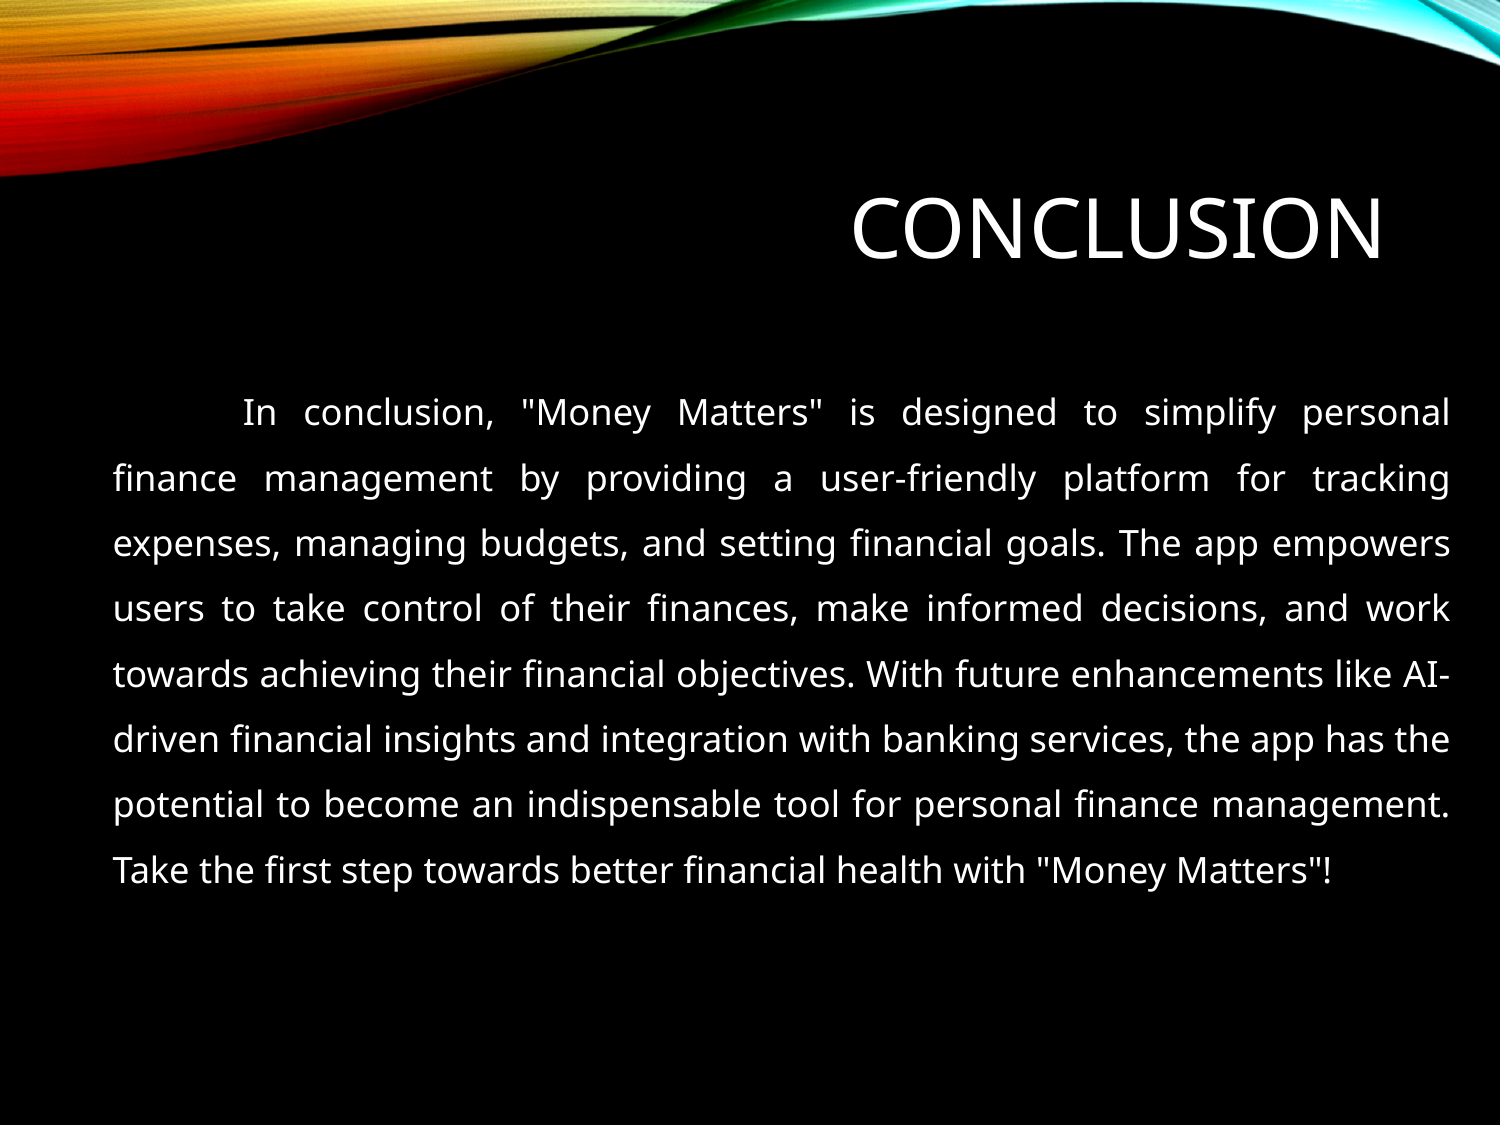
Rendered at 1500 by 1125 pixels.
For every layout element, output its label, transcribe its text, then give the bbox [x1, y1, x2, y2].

title Conclusion [356, 125, 1403, 338]
picture [0, 0, 1500, 178]
list In conclusion, "Money Matters" is designed to simplify personal finance management by providing a user-friendly platform for tracking expenses, managing budgets, and setting financial goals. The app empowers users to take control of their finances, make informed decisions, and work towards achieving their financial objectives. With future enhancements like AI-driven financial insights and integration with banking services, the app has the potential to become an indispensable tool for personal finance management. Take the first step towards better financial health with "Money Matters"! [97, 360, 1467, 945]
